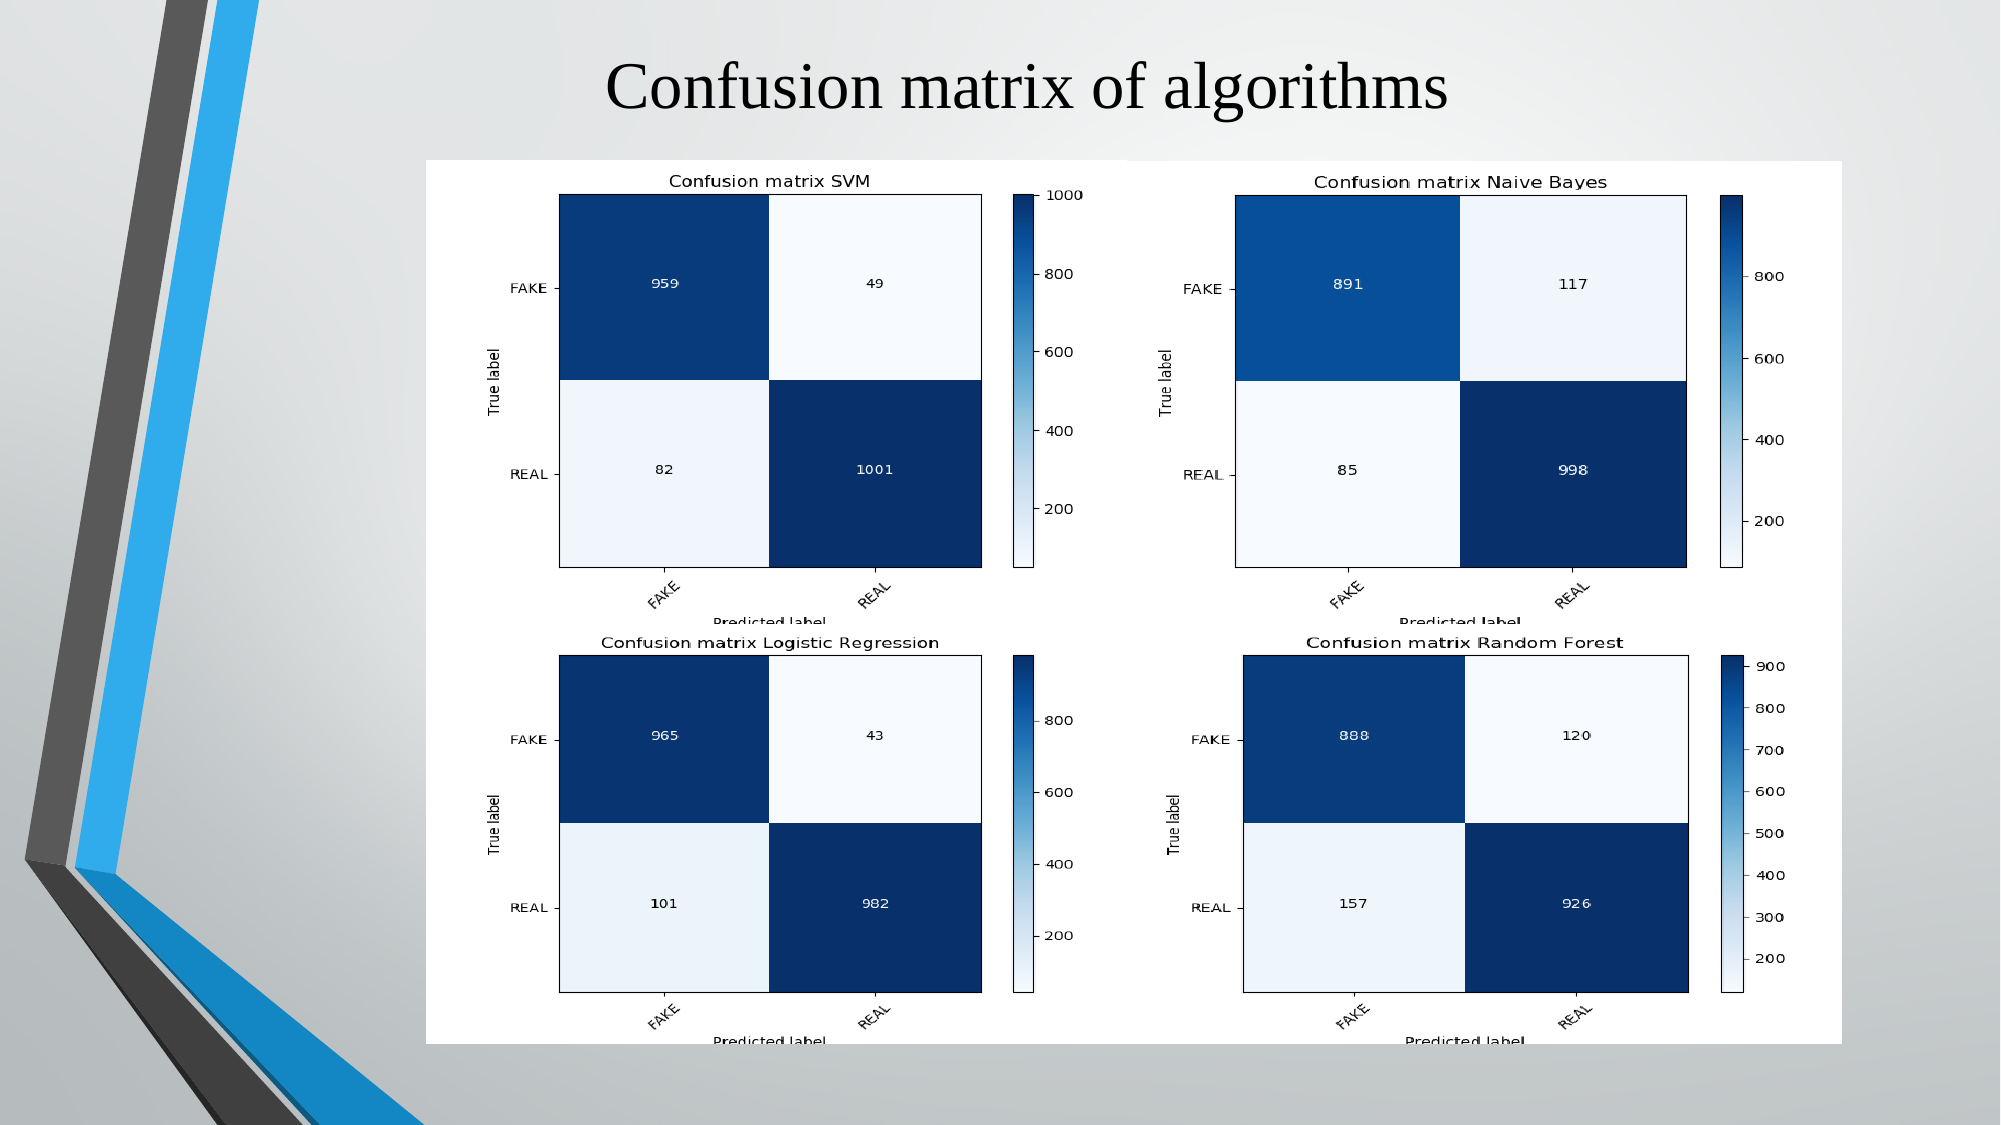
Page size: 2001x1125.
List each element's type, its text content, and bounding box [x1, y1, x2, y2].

title Confusion matrix of algorithms [449, 42, 1607, 122]
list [426, 160, 1127, 624]
picture [426, 161, 1843, 1045]
